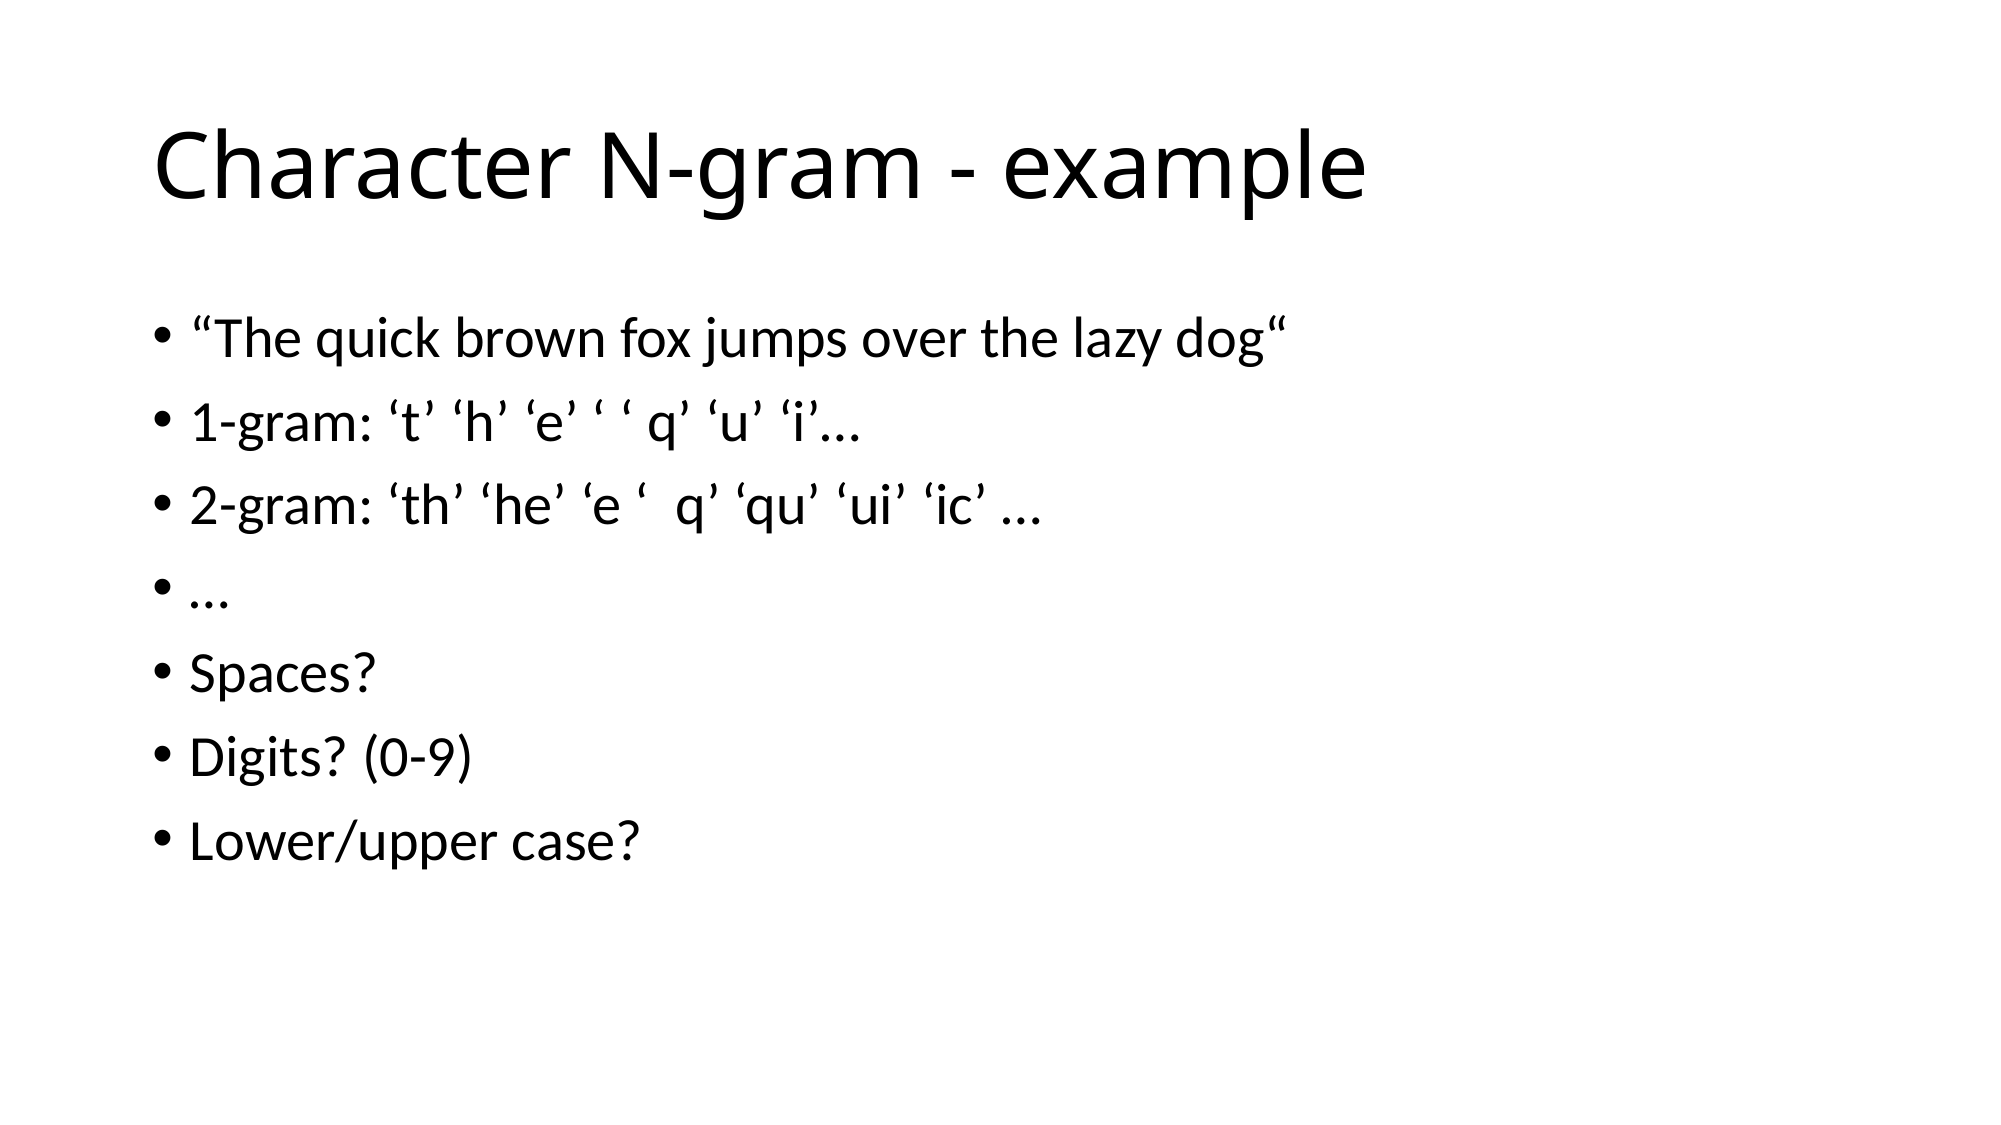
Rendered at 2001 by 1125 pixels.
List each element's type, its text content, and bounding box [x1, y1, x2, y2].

list “The quick brown fox jumps over the lazy dog“ 1-gram: ‘t’ ‘h’ ‘e’ ‘ ‘ q’ ‘u’ ‘i’… 2-gram: ‘th’ ‘he’ ‘e ‘ q’ ‘qu’ ‘ui’ ‘ic’ … … Spaces? Digits? (0-9) Lower/upper case? [137, 299, 1863, 1014]
title Character N-gram - example [137, 59, 1863, 278]
